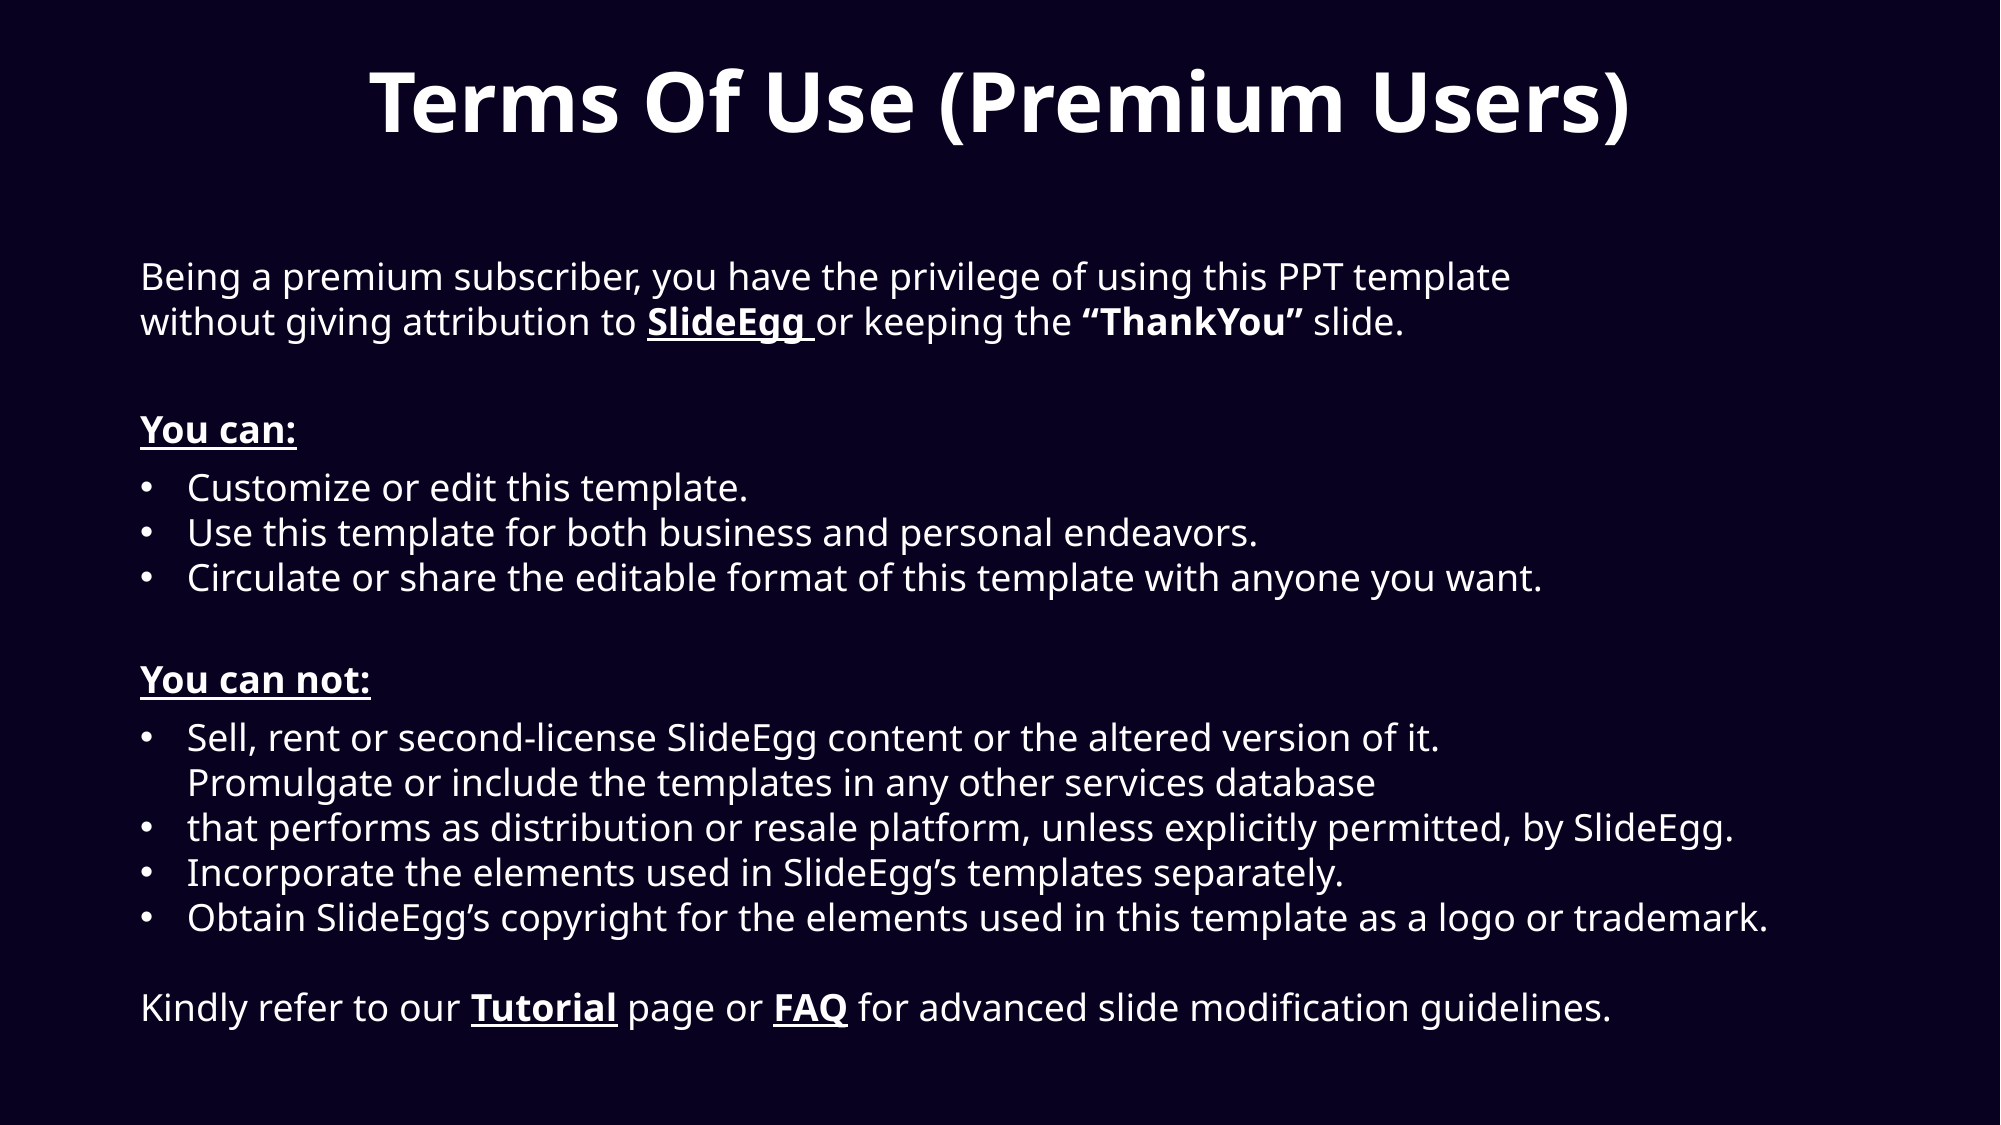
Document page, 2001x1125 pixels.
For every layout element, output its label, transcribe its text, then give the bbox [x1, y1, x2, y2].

text_box Terms Of Use (Premium Users) [137, 60, 1863, 151]
text_box Being a premium subscriber, you have the privilege of using this PPT template without giving attribution to SlideEgg or keeping the “ThankYou” slide. You can: Customize or edit this template. Use this template for both business and personal endeavors. Circulate or share the editable format of this template with anyone you want. You can not: Sell, rent or second-license SlideEgg content or the altered version of it. Promulgate or include the templates in any other services database that performs as distribution or resale platform, unless explicitly permitted, by SlideEgg. Incorporate the elements used in SlideEgg’s templates separately. Obtain SlideEgg’s copyright for the elements used in this template as a logo or trademark. Kindly refer to our Tutorial page or FAQ for advanced slide modification guidelines. [140, 252, 1860, 1035]
